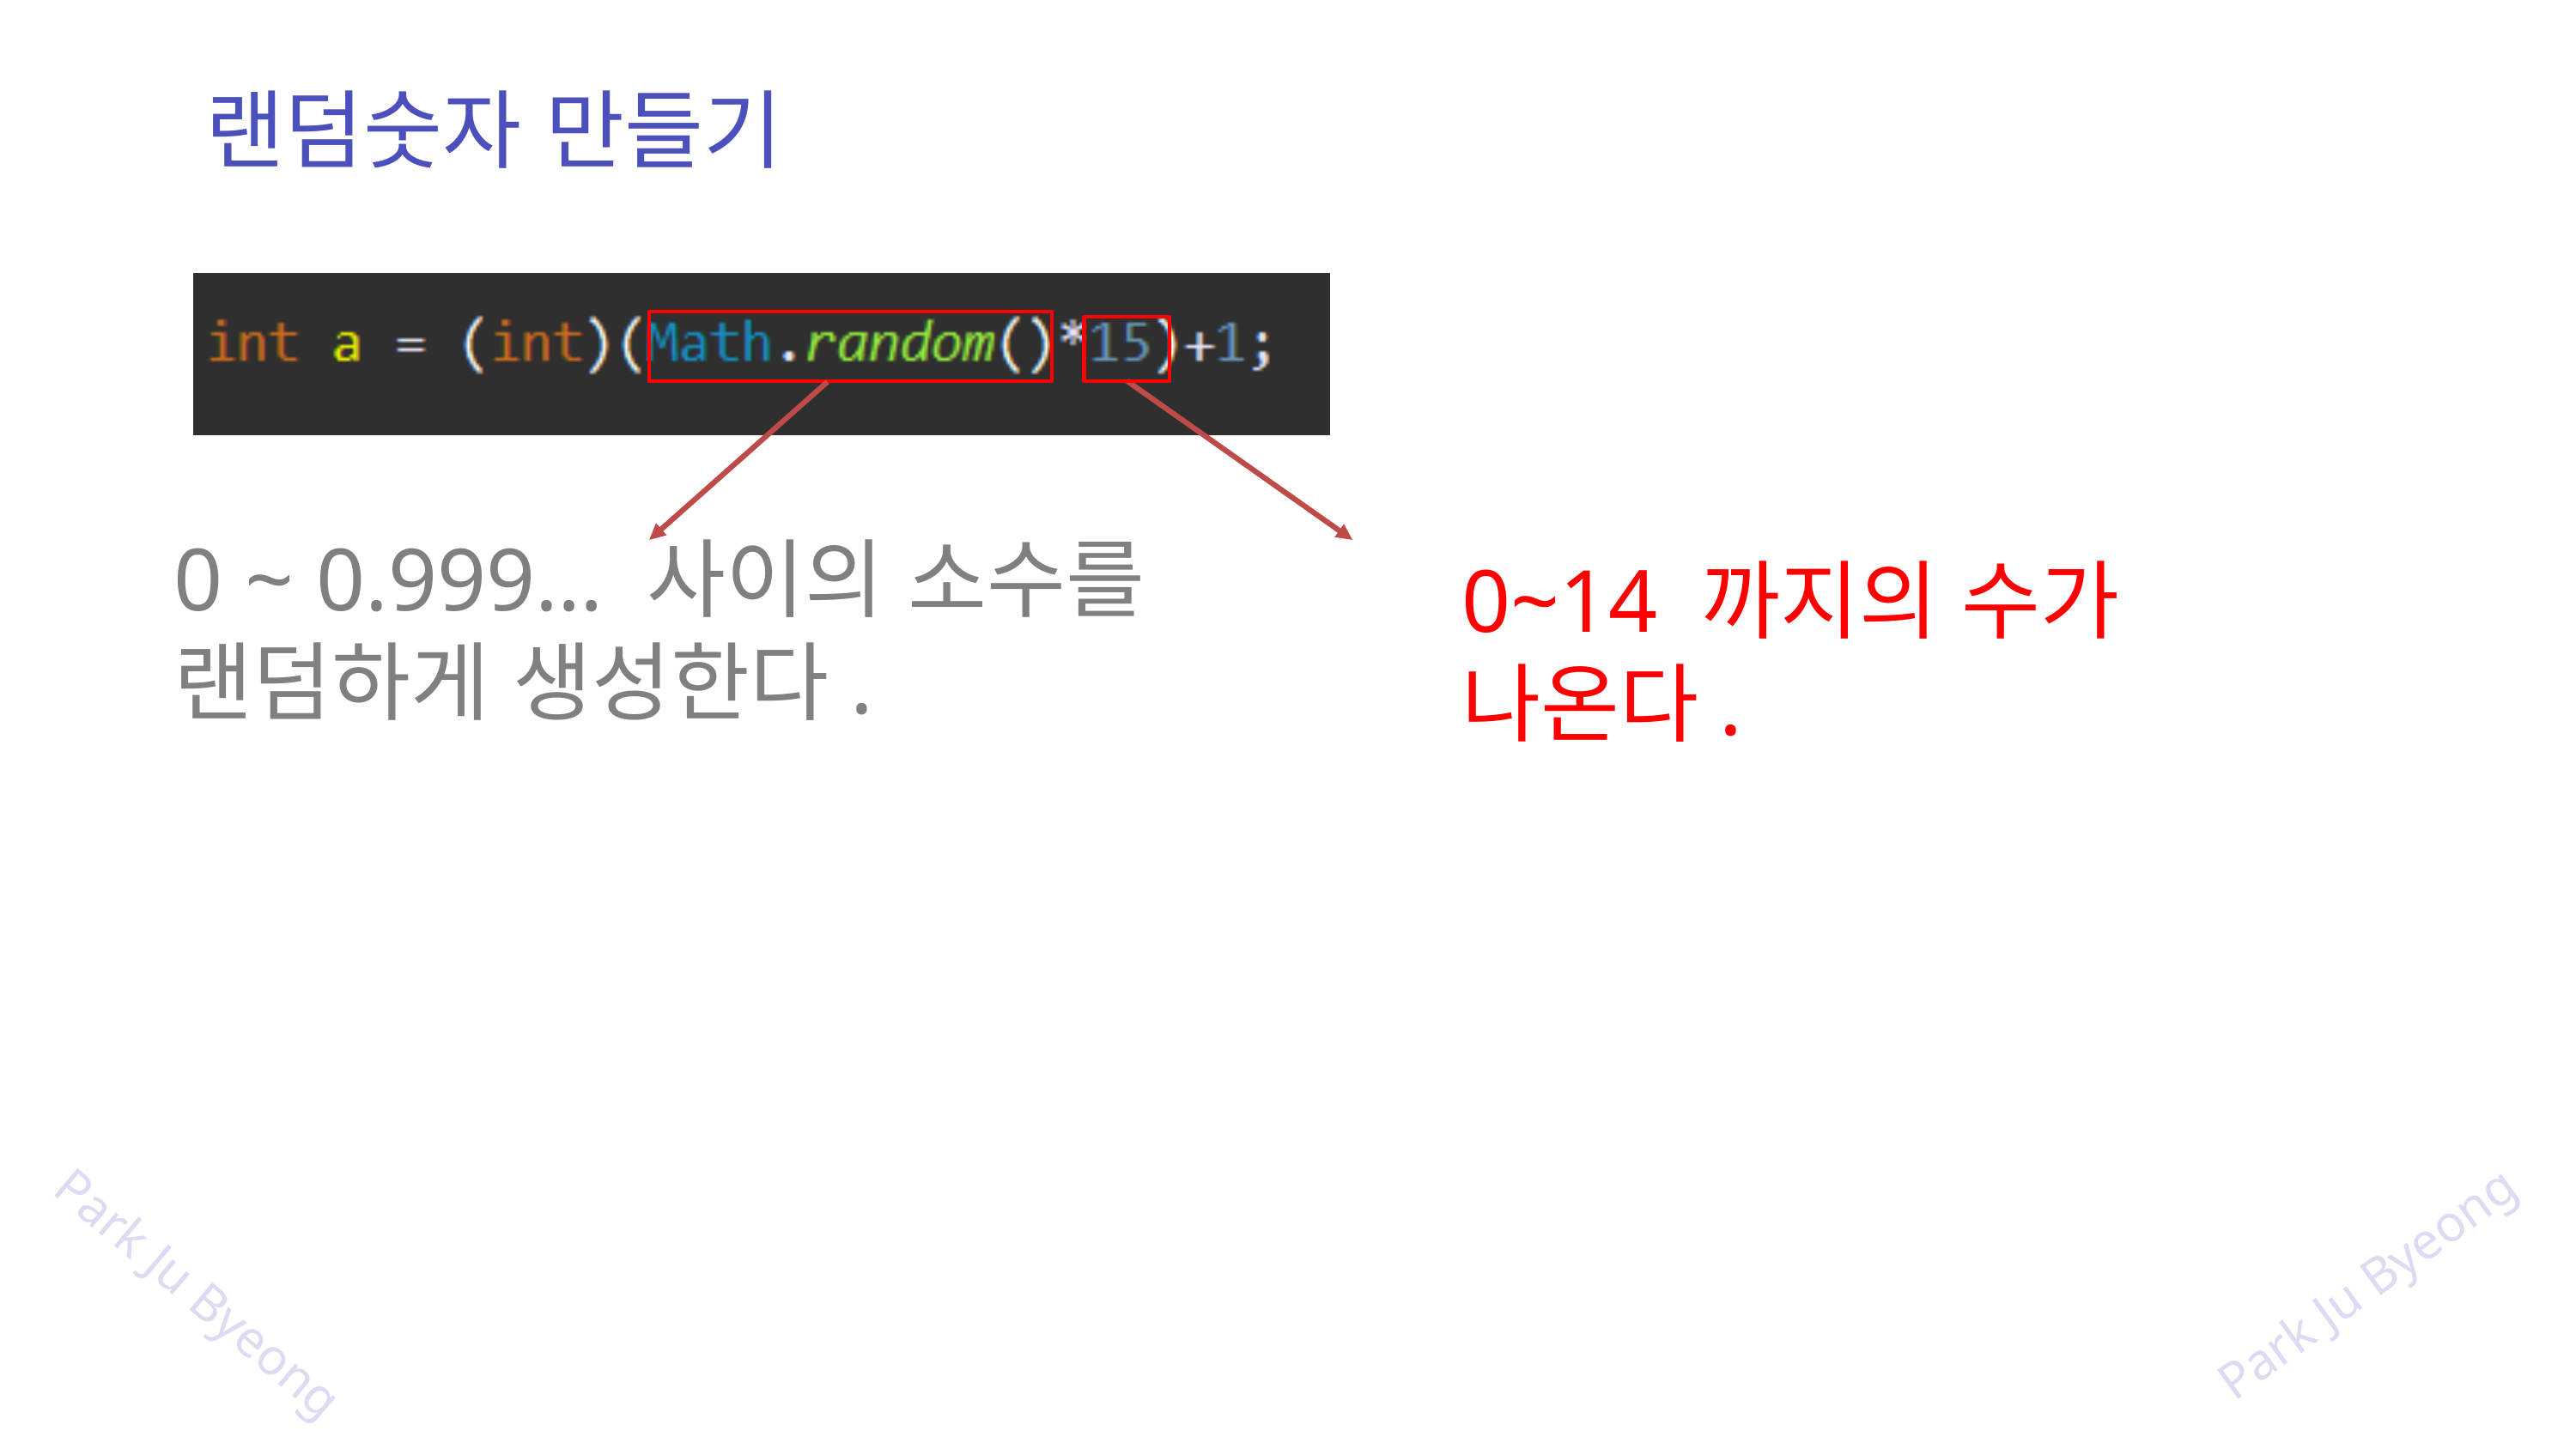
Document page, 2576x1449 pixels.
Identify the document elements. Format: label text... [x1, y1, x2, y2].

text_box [1127, 380, 1353, 541]
text_box 0~14 까지의 수가 나온다. [1449, 539, 2351, 759]
text_box 0 ~ 0.999… 사이의 소수를 랜덤하게 생성한다. [161, 518, 1224, 737]
picture [192, 273, 1330, 435]
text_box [648, 381, 828, 541]
text_box 랜덤숫자 만들기 [193, 70, 1052, 186]
